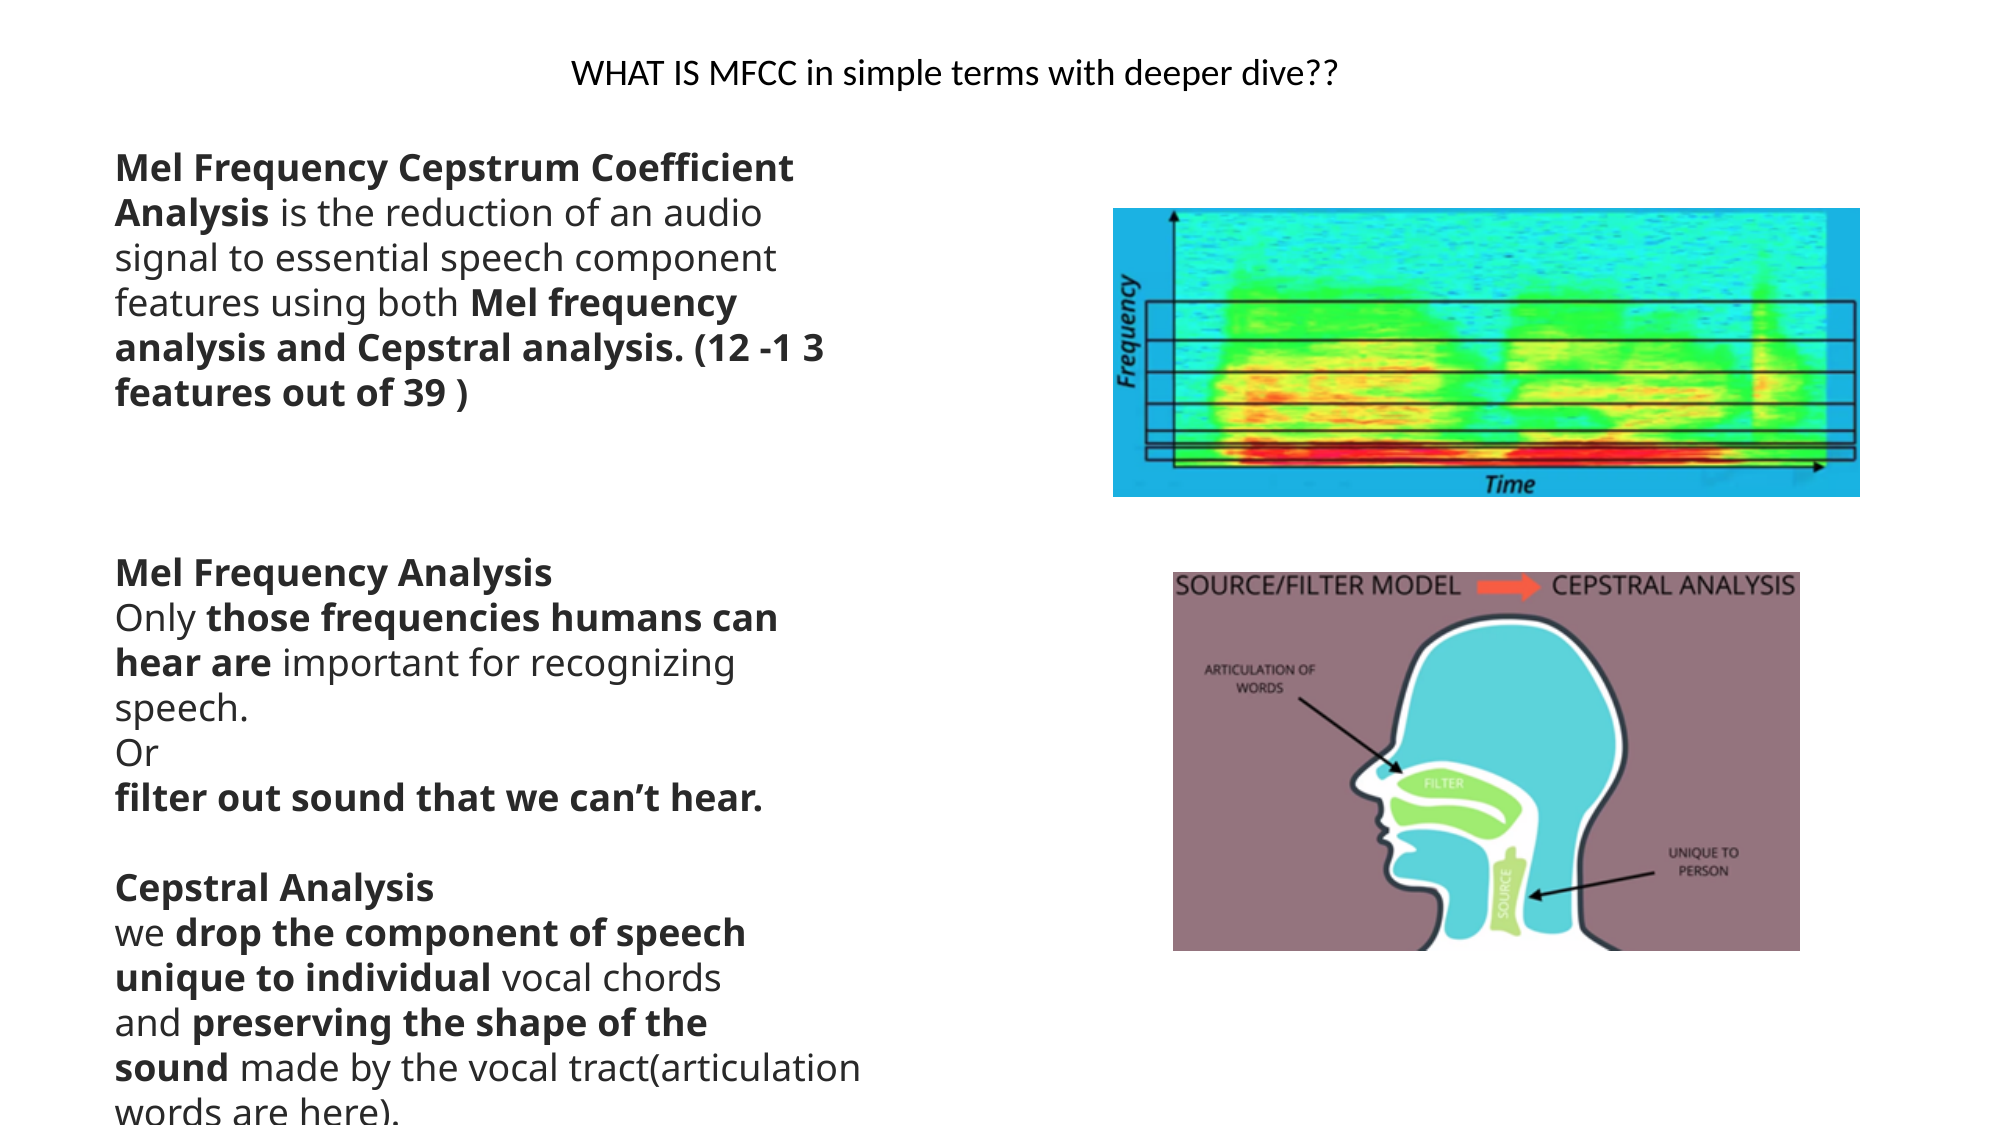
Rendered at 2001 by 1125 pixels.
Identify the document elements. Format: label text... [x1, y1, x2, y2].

picture [1173, 572, 1800, 951]
text_box Mel Frequency Cepstrum Coefficient Analysis is the reduction of an audio signal to essential speech component features using both Mel frequency analysis and Cepstral analysis. (12 -1 3 features out of 39 ) Mel Frequency Analysis Only those frequencies humans can hear are important for recognizing speech. Or filter out sound that we can’t hear. Cepstral Analysis we drop the component of speech unique to individual vocal chords and preserving the shape of the sound made by the vocal tract(articulation words are here). [99, 136, 887, 1125]
text_box [151, 961, 897, 1102]
text_box WHAT IS MFCC in simple terms with deeper dive?? [556, 40, 1513, 101]
picture [1113, 208, 1860, 497]
